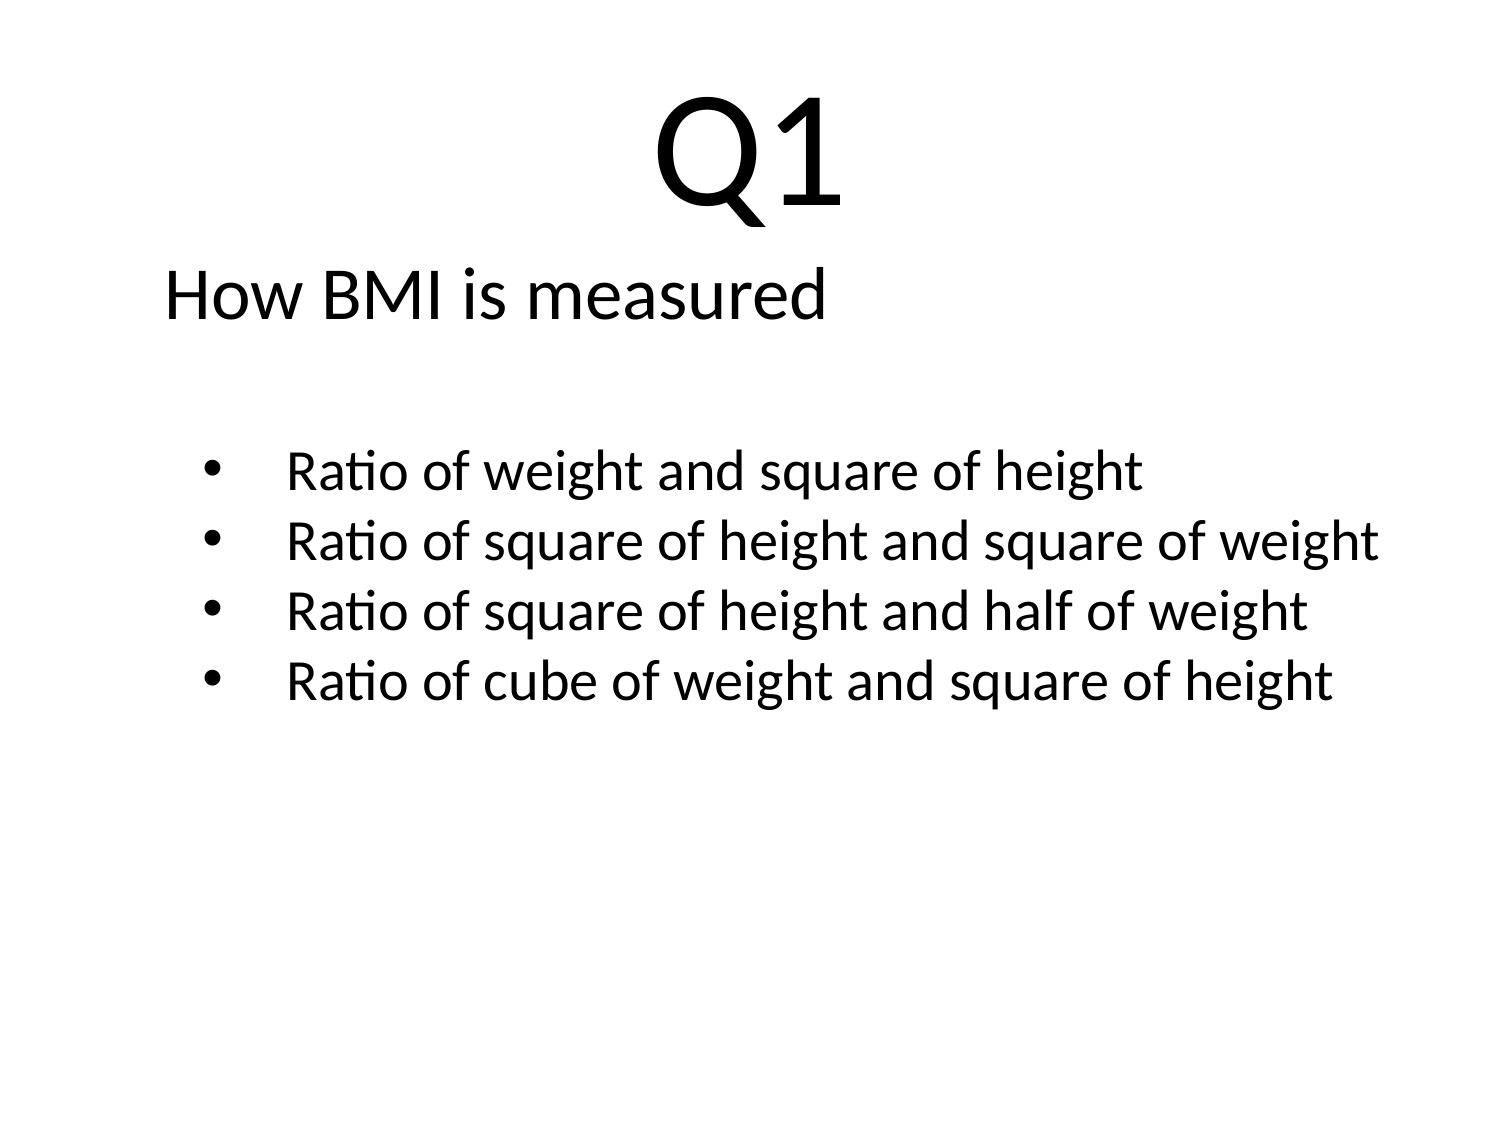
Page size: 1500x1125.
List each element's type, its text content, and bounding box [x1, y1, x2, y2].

text_box Ratio of weight and square of height Ratio of square of height and square of weight Ratio of square of height and half of weight Ratio of cube of weight and square of height [187, 424, 1413, 720]
title Q1 [75, 45, 1425, 233]
text_box How BMI is measured [150, 237, 1250, 343]
